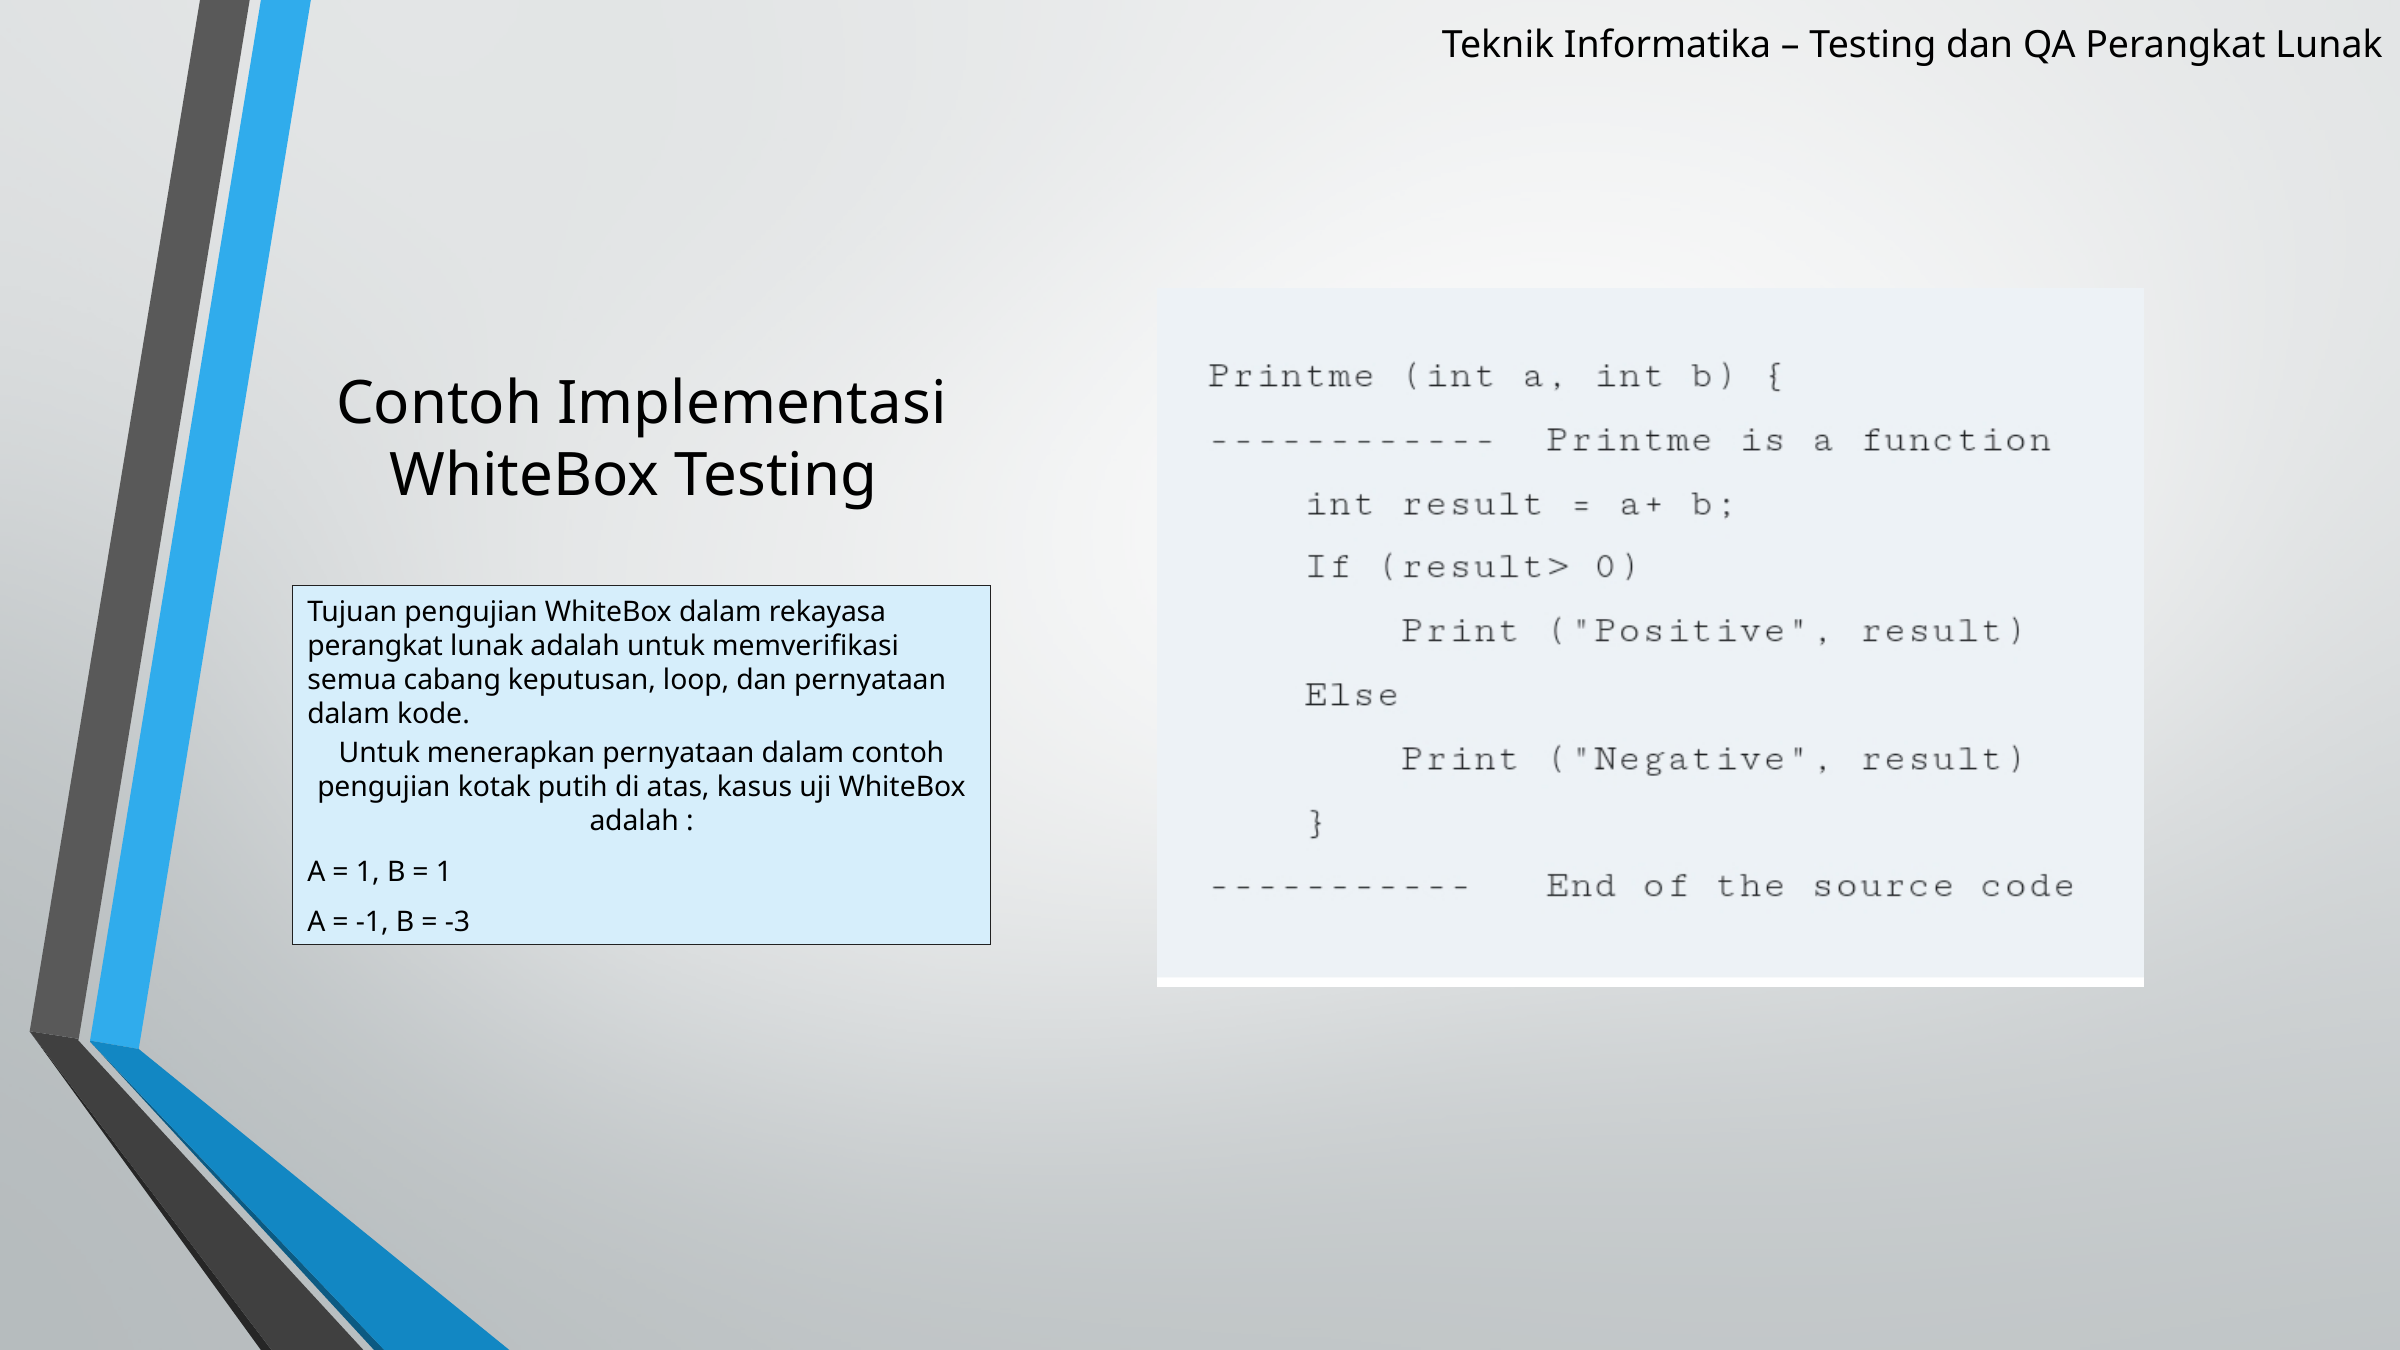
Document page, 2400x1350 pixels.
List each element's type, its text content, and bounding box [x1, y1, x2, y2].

text_box Teknik Informatika – Testing dan QA Perangkat Lunak [1427, 12, 2400, 73]
title Contoh Implementasi WhiteBox Testing [292, 245, 991, 516]
list Tujuan pengujian WhiteBox dalam rekayasa perangkat lunak adalah untuk memverifikasi semua cabang keputusan, loop, dan pernyataan dalam kode. Untuk menerapkan pernyataan dalam contoh pengujian kotak putih di atas, kasus uji WhiteBox adalah : A = 1, B = 1 A = -1, B = -3 [292, 585, 991, 945]
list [1156, 288, 2144, 987]
